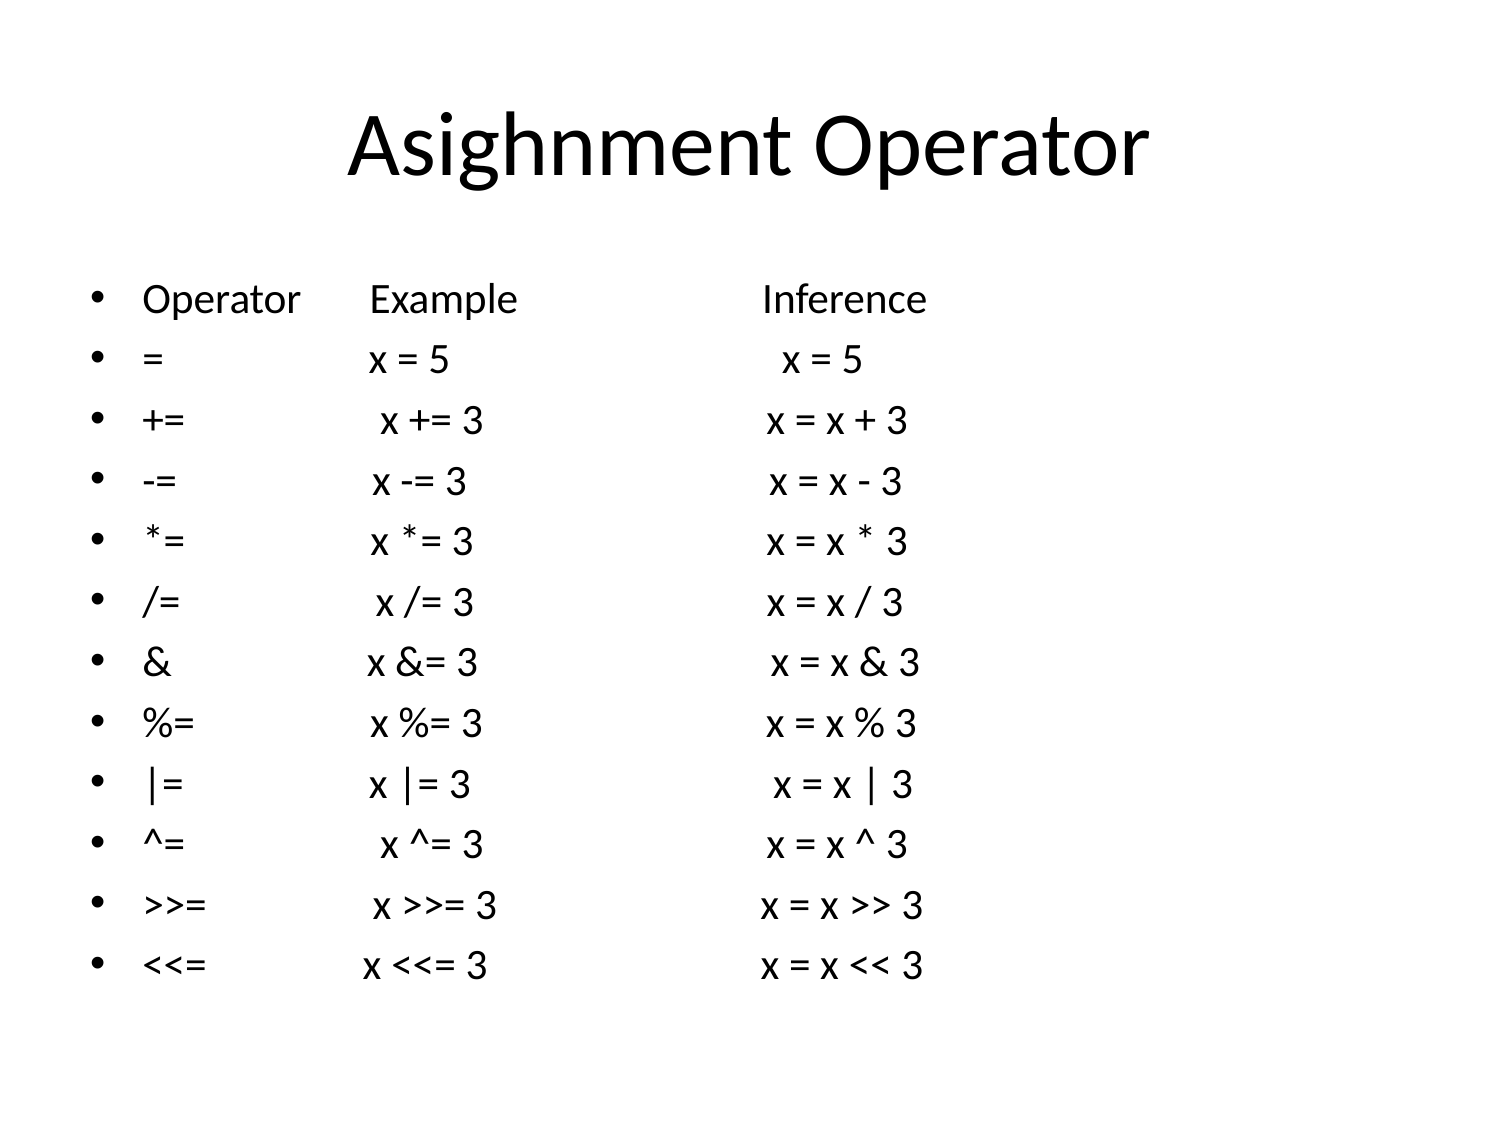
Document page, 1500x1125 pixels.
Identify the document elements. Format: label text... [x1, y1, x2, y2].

list Operator Example Inference = x = 5 x = 5 += x += 3 x = x + 3 -= x -= 3 x = x - 3 *= x *= 3 x = x * 3 /= x /= 3 x = x / 3 & x &= 3 x = x & 3 %= x %= 3 x = x % 3 |= x |= 3 x = x | 3 ^= x ^= 3 x = x ^ 3 >>= x >>= 3 x = x >> 3 <<= x <<= 3 x = x << 3 [75, 262, 1425, 1005]
title Asighnment Operator [75, 45, 1425, 233]
